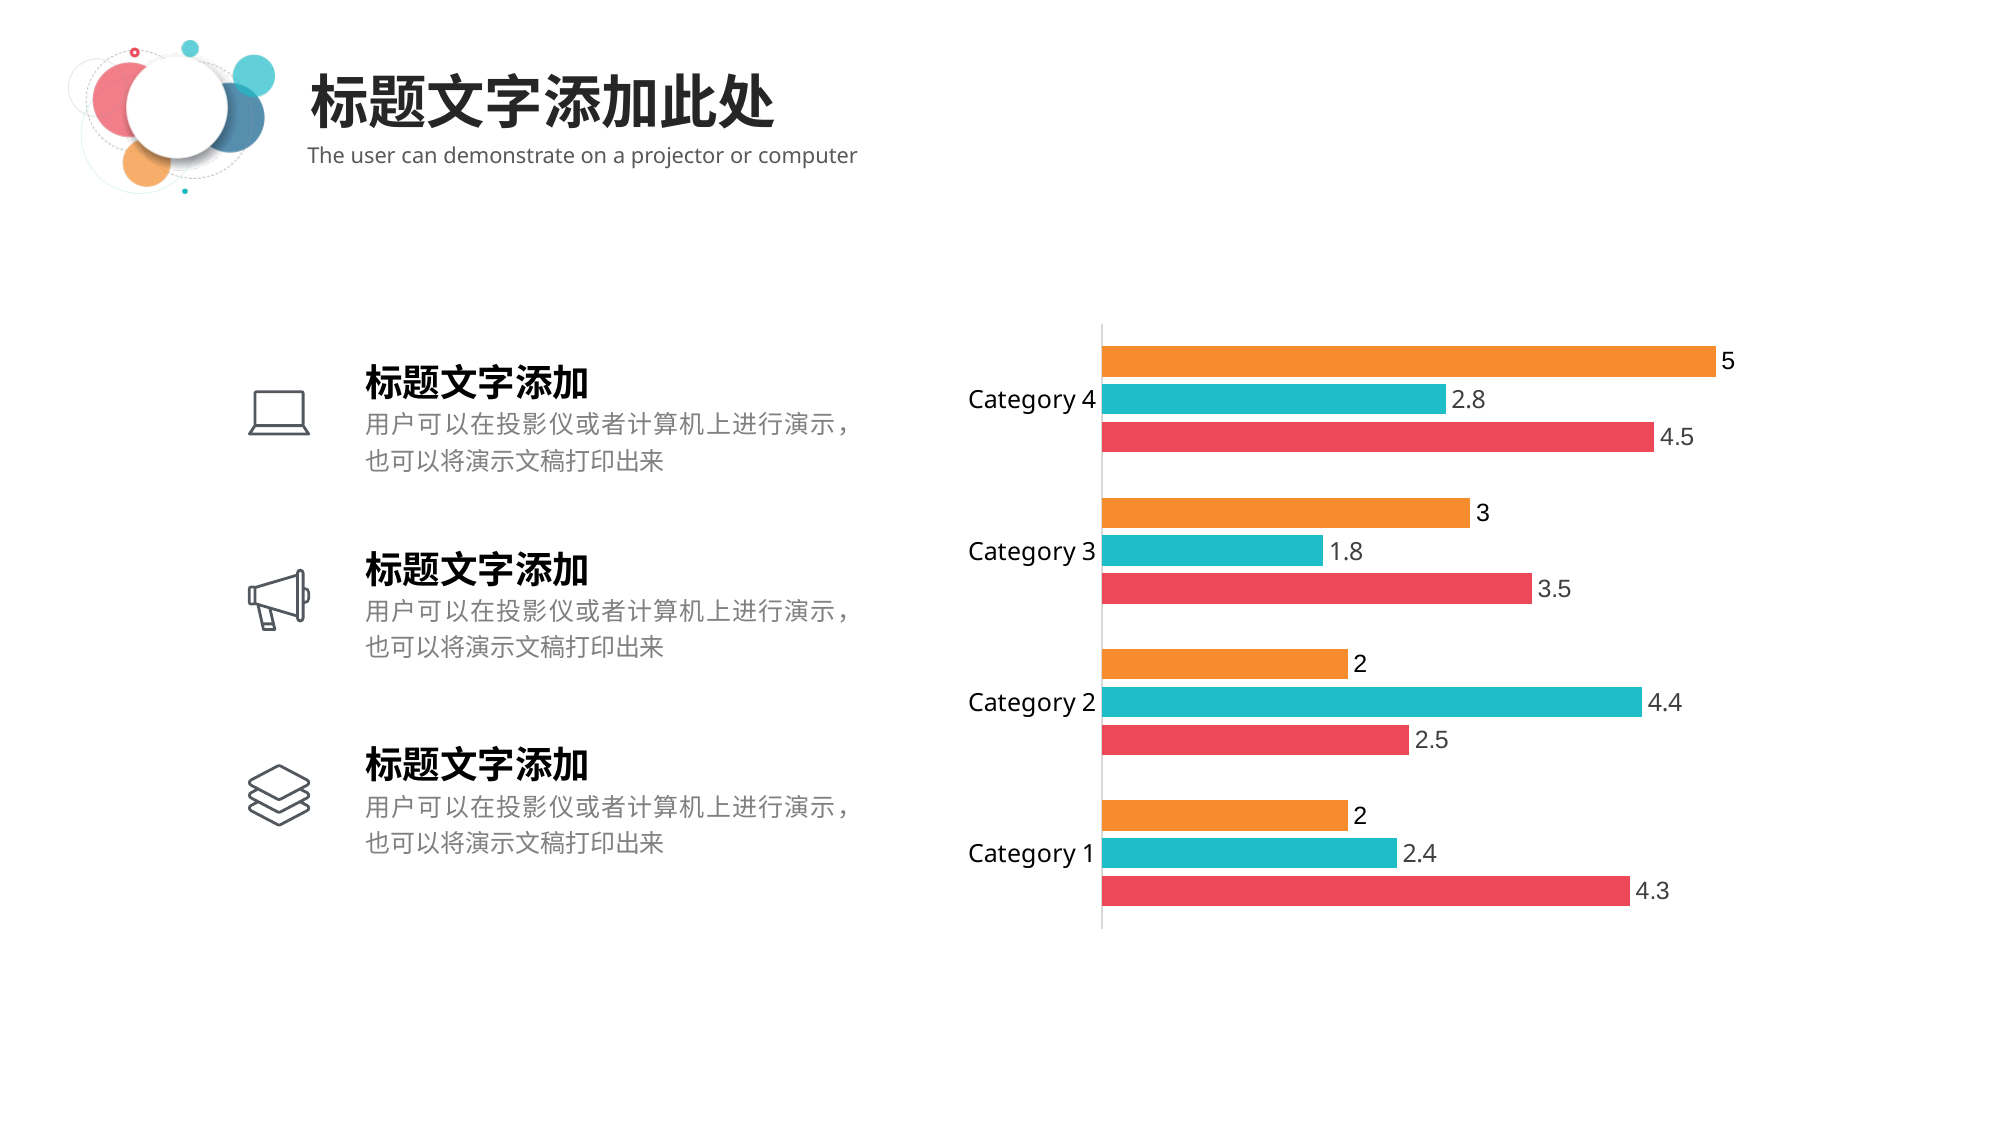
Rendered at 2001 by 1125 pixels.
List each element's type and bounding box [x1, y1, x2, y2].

text_box [350, 529, 853, 671]
text_box [350, 342, 853, 484]
text_box [292, 58, 911, 176]
text_box [350, 724, 853, 866]
text_box [247, 764, 311, 827]
text_box [247, 568, 311, 631]
text_box [247, 390, 311, 436]
chart [949, 310, 1857, 942]
picture [68, 40, 275, 194]
